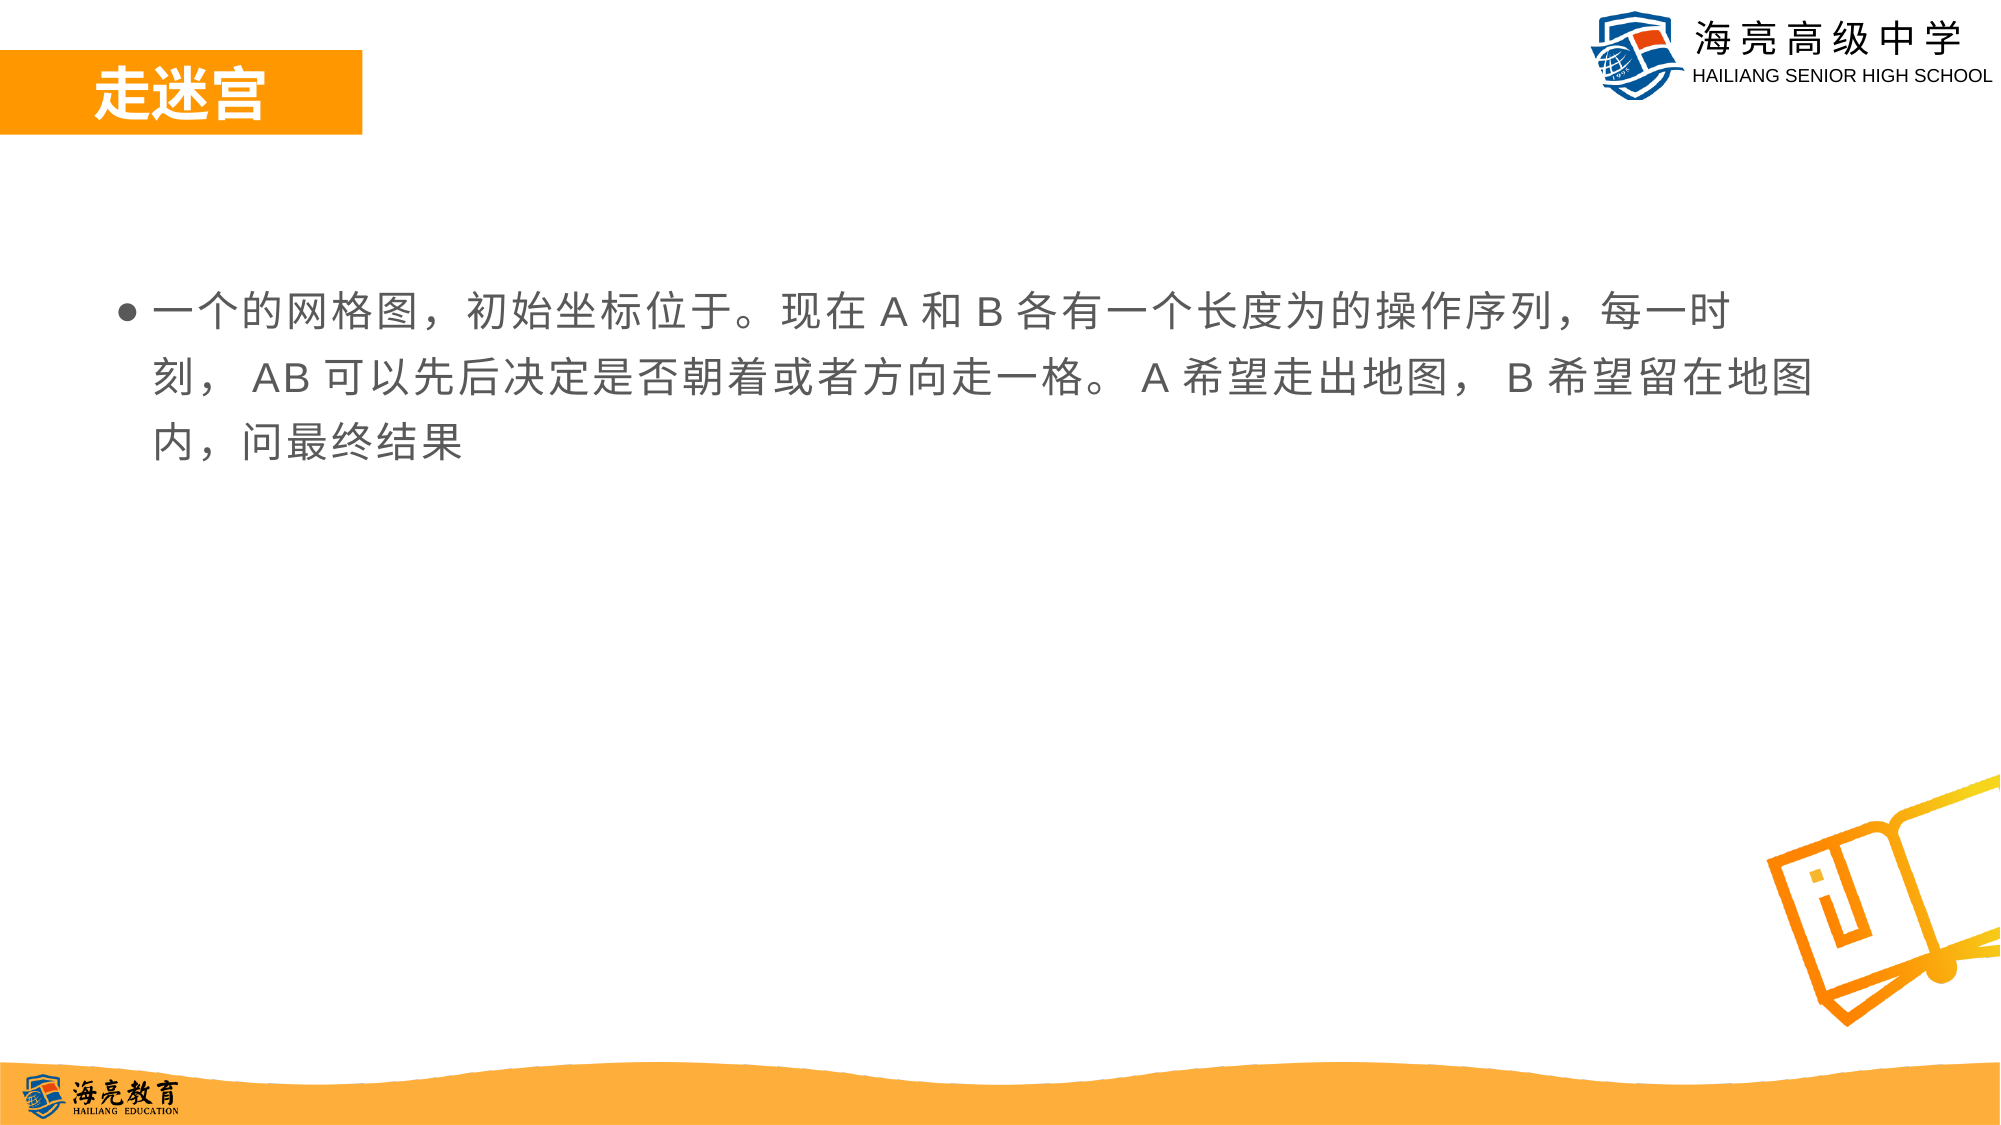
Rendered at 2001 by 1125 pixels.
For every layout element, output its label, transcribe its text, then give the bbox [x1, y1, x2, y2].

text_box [1590, 7, 2000, 100]
text_box 走迷宫 [0, 50, 363, 135]
picture [1766, 772, 2000, 1027]
picture [0, 1062, 2000, 1125]
